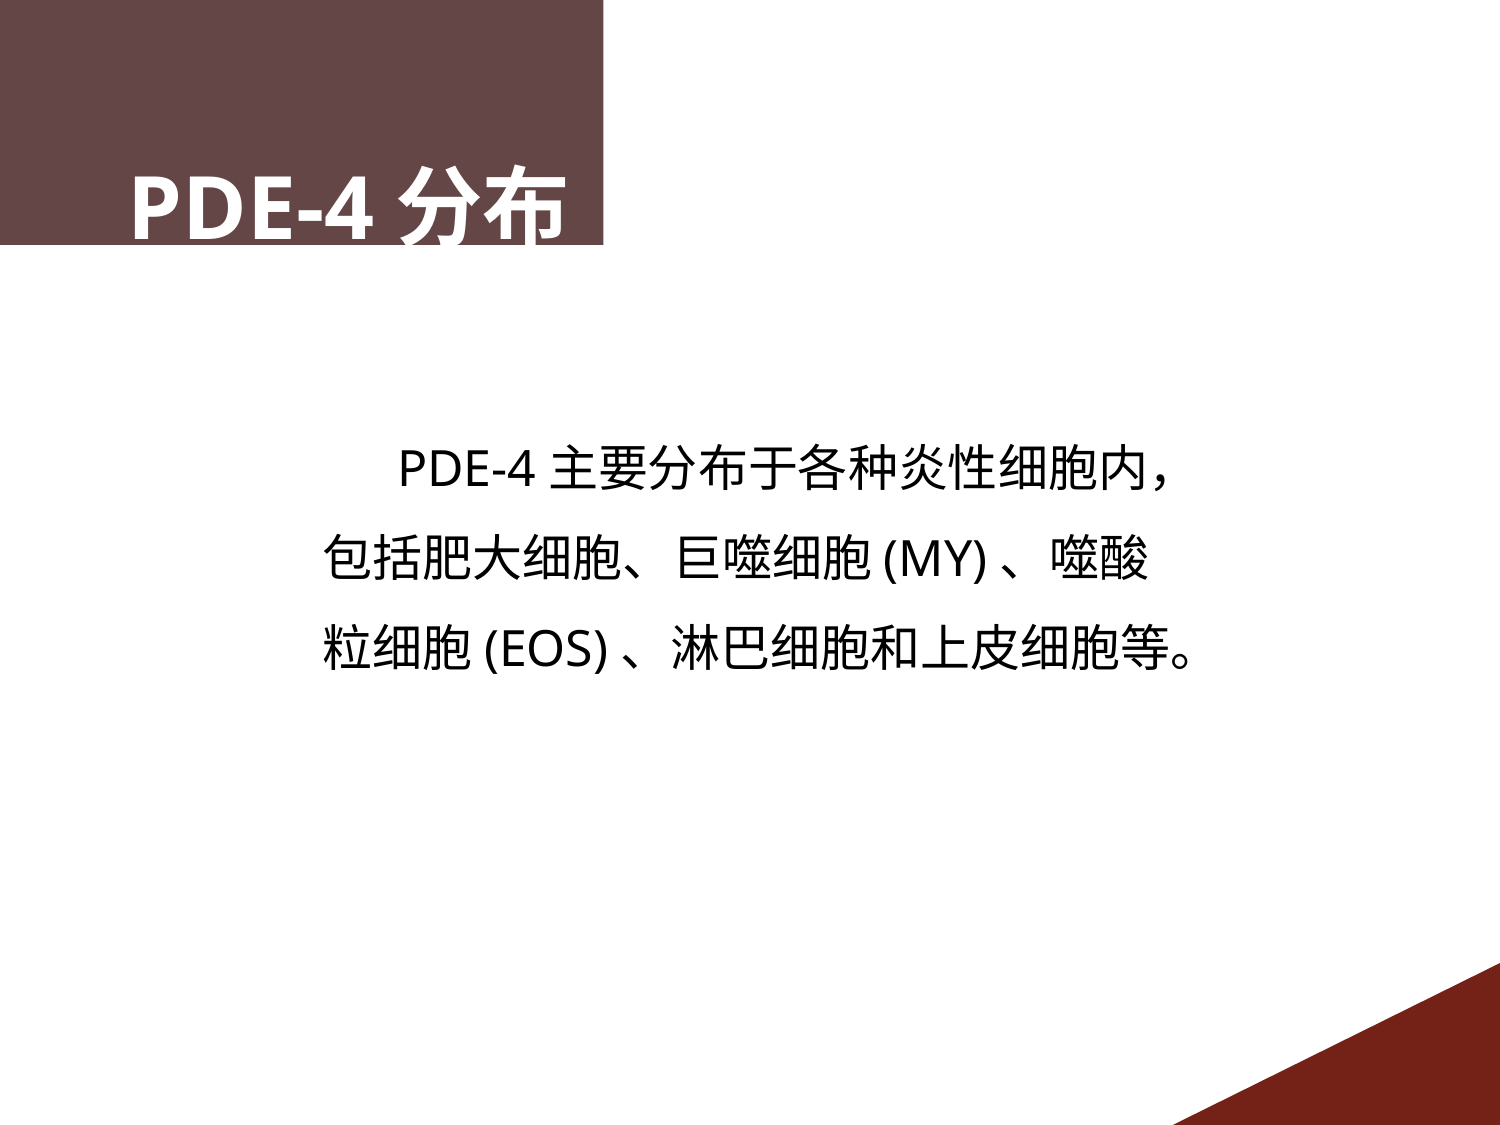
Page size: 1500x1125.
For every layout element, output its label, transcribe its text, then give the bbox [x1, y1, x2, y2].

text_box [0, 0, 604, 246]
list PDE-4主要分布于各种炎性细胞内，包括肥大细胞、巨噬细胞(MΥ)、噬酸粒细胞(EOS)、淋巴细胞和上皮细胞等。 [307, 399, 1205, 726]
text_box [1171, 962, 1500, 1125]
title PDE-4分布 [112, 79, 1388, 344]
